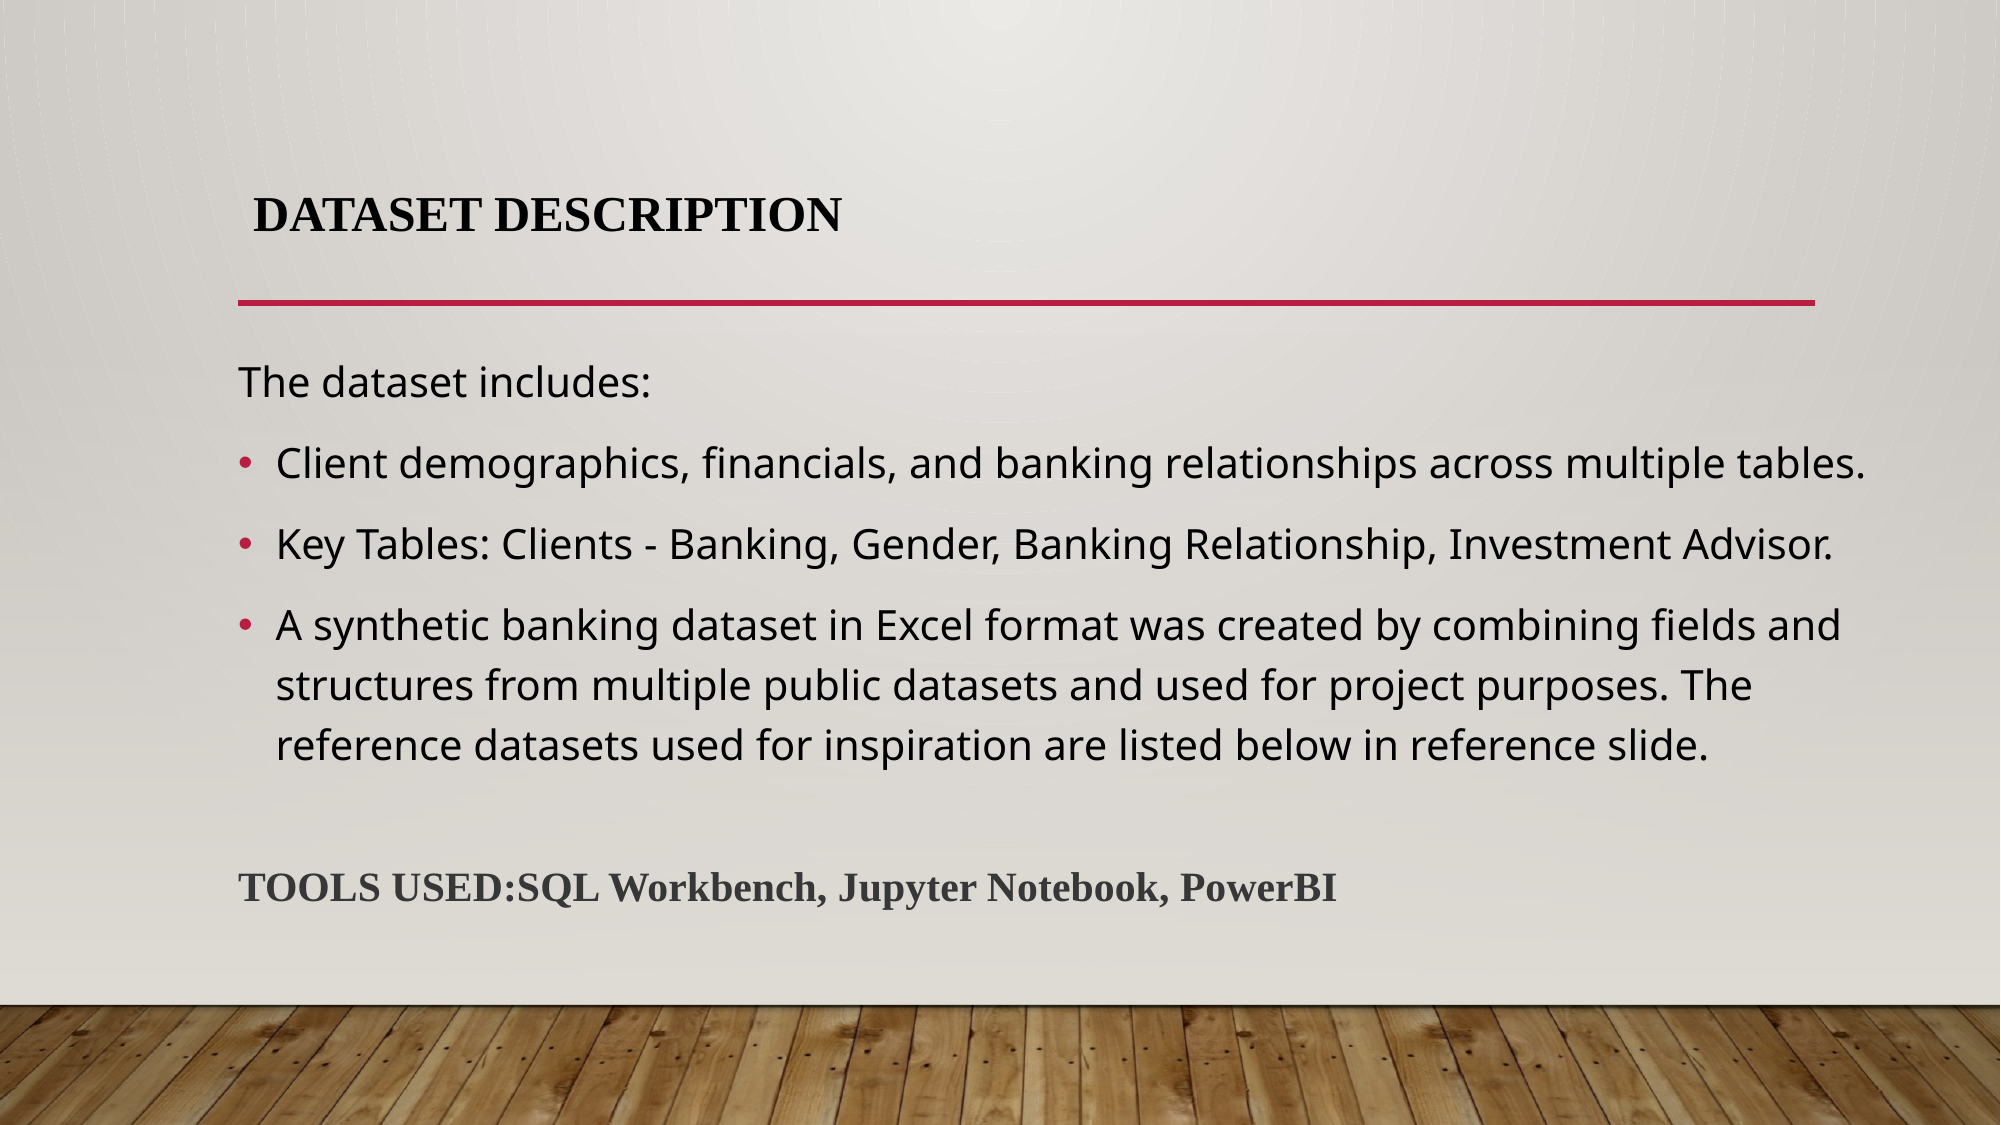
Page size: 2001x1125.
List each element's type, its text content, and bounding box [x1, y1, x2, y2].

title Dataset Description [238, 131, 1814, 305]
picture [0, 1005, 2000, 1125]
list The dataset includes: Client demographics, financials, and banking relationships across multiple tables. Key Tables: Clients - Banking, Gender, Banking Relationship, Investment Advisor. A synthetic banking dataset in Excel format was created by combining fields and structures from multiple public datasets and used for project purposes. The reference datasets used for inspiration are listed below in reference slide. TOOLS USED:SQL Workbench, Jupyter Notebook, PowerBI [223, 338, 1949, 1053]
